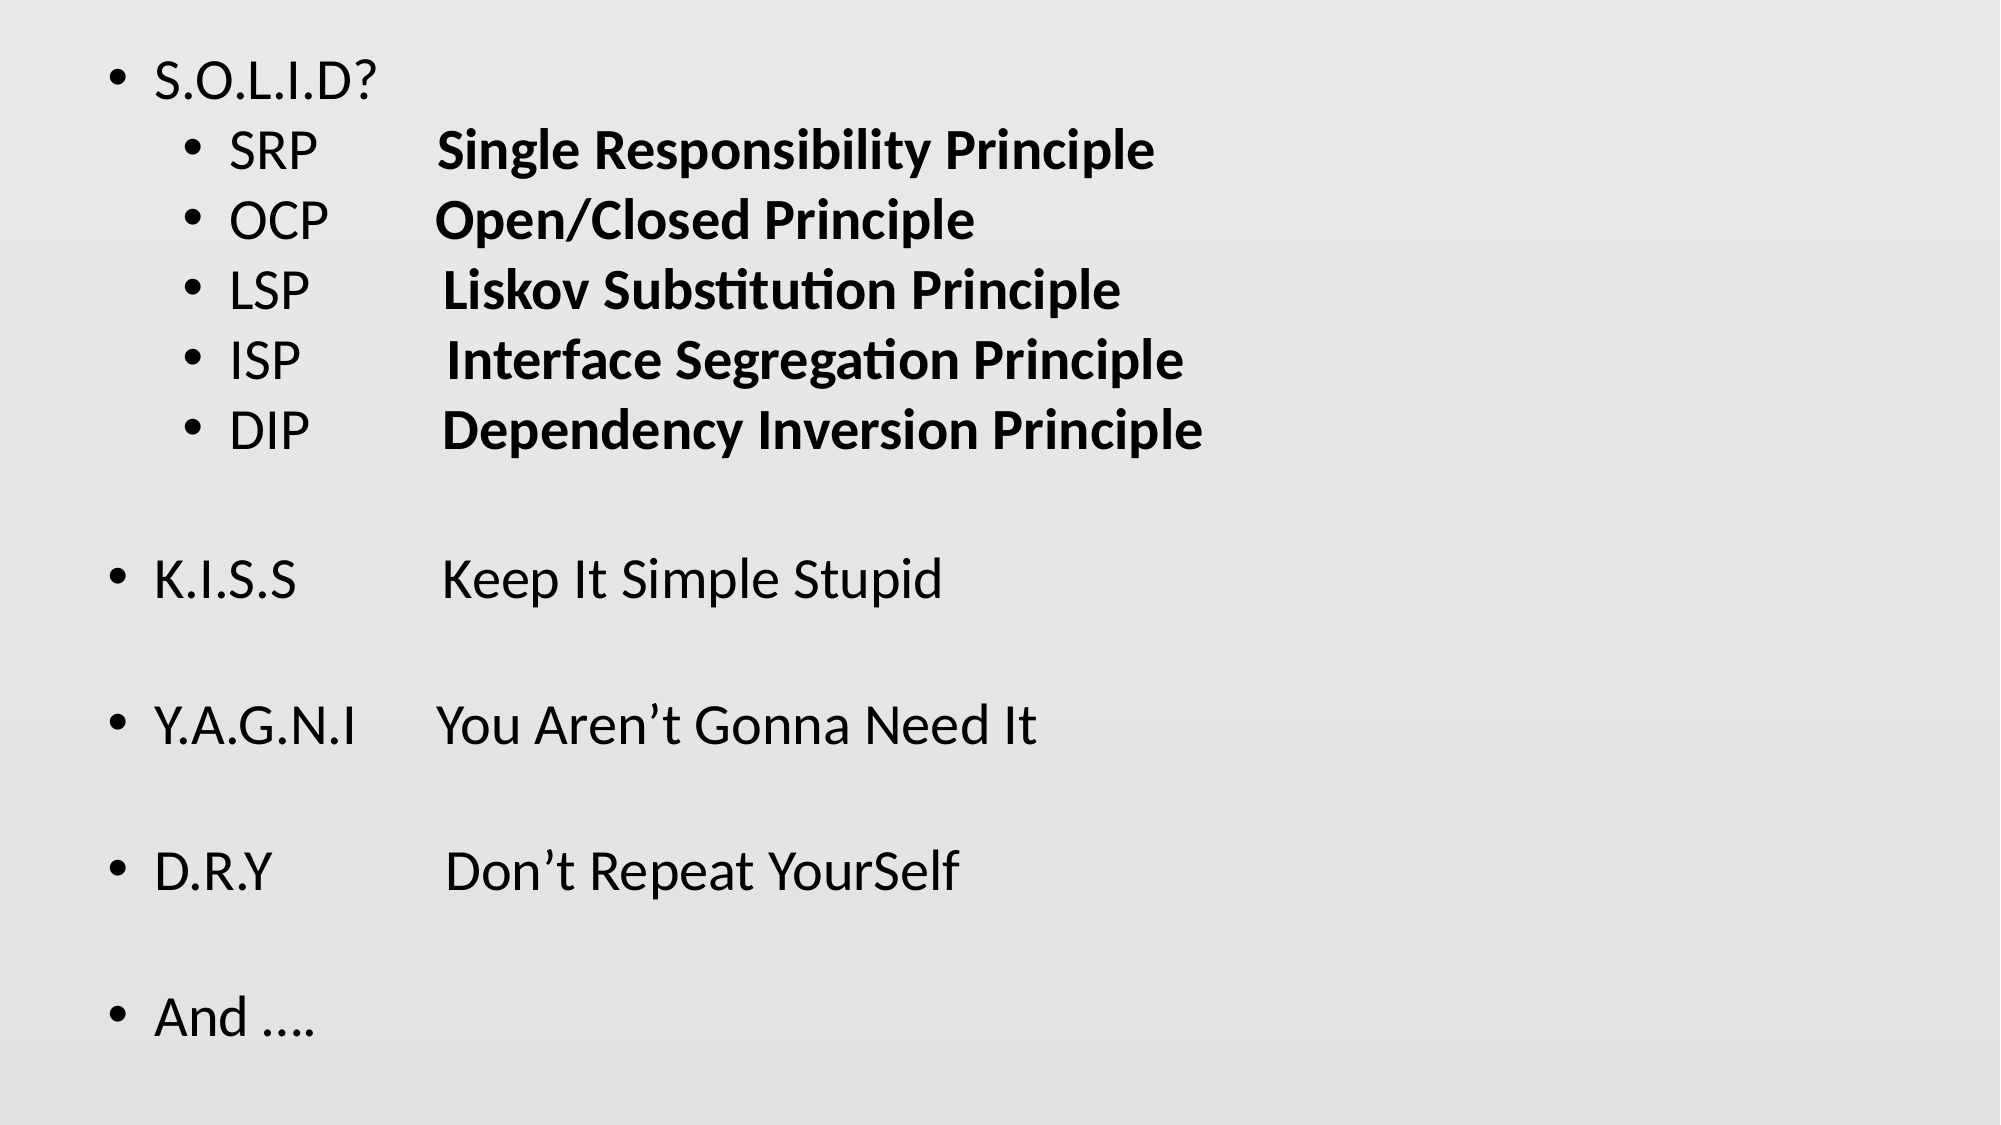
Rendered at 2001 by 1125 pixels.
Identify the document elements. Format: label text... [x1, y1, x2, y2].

text_box K.I.S.S Keep It Simple Stupid [92, 533, 1289, 618]
text_box Y.A.G.N.I You Aren’t Gonna Need It [92, 678, 1209, 764]
text_box And …. [92, 970, 1181, 1056]
text_box D.R.Y Don’t Repeat YourSelf [92, 824, 1181, 910]
text_box S.O.L.I.D? SRP Single Responsibility Principle OCP Open/Closed Principle LSP Liskov Substitution Principle ISP Interface Segregation Principle DIP Dependency Inversion Principle [92, 33, 1268, 469]
